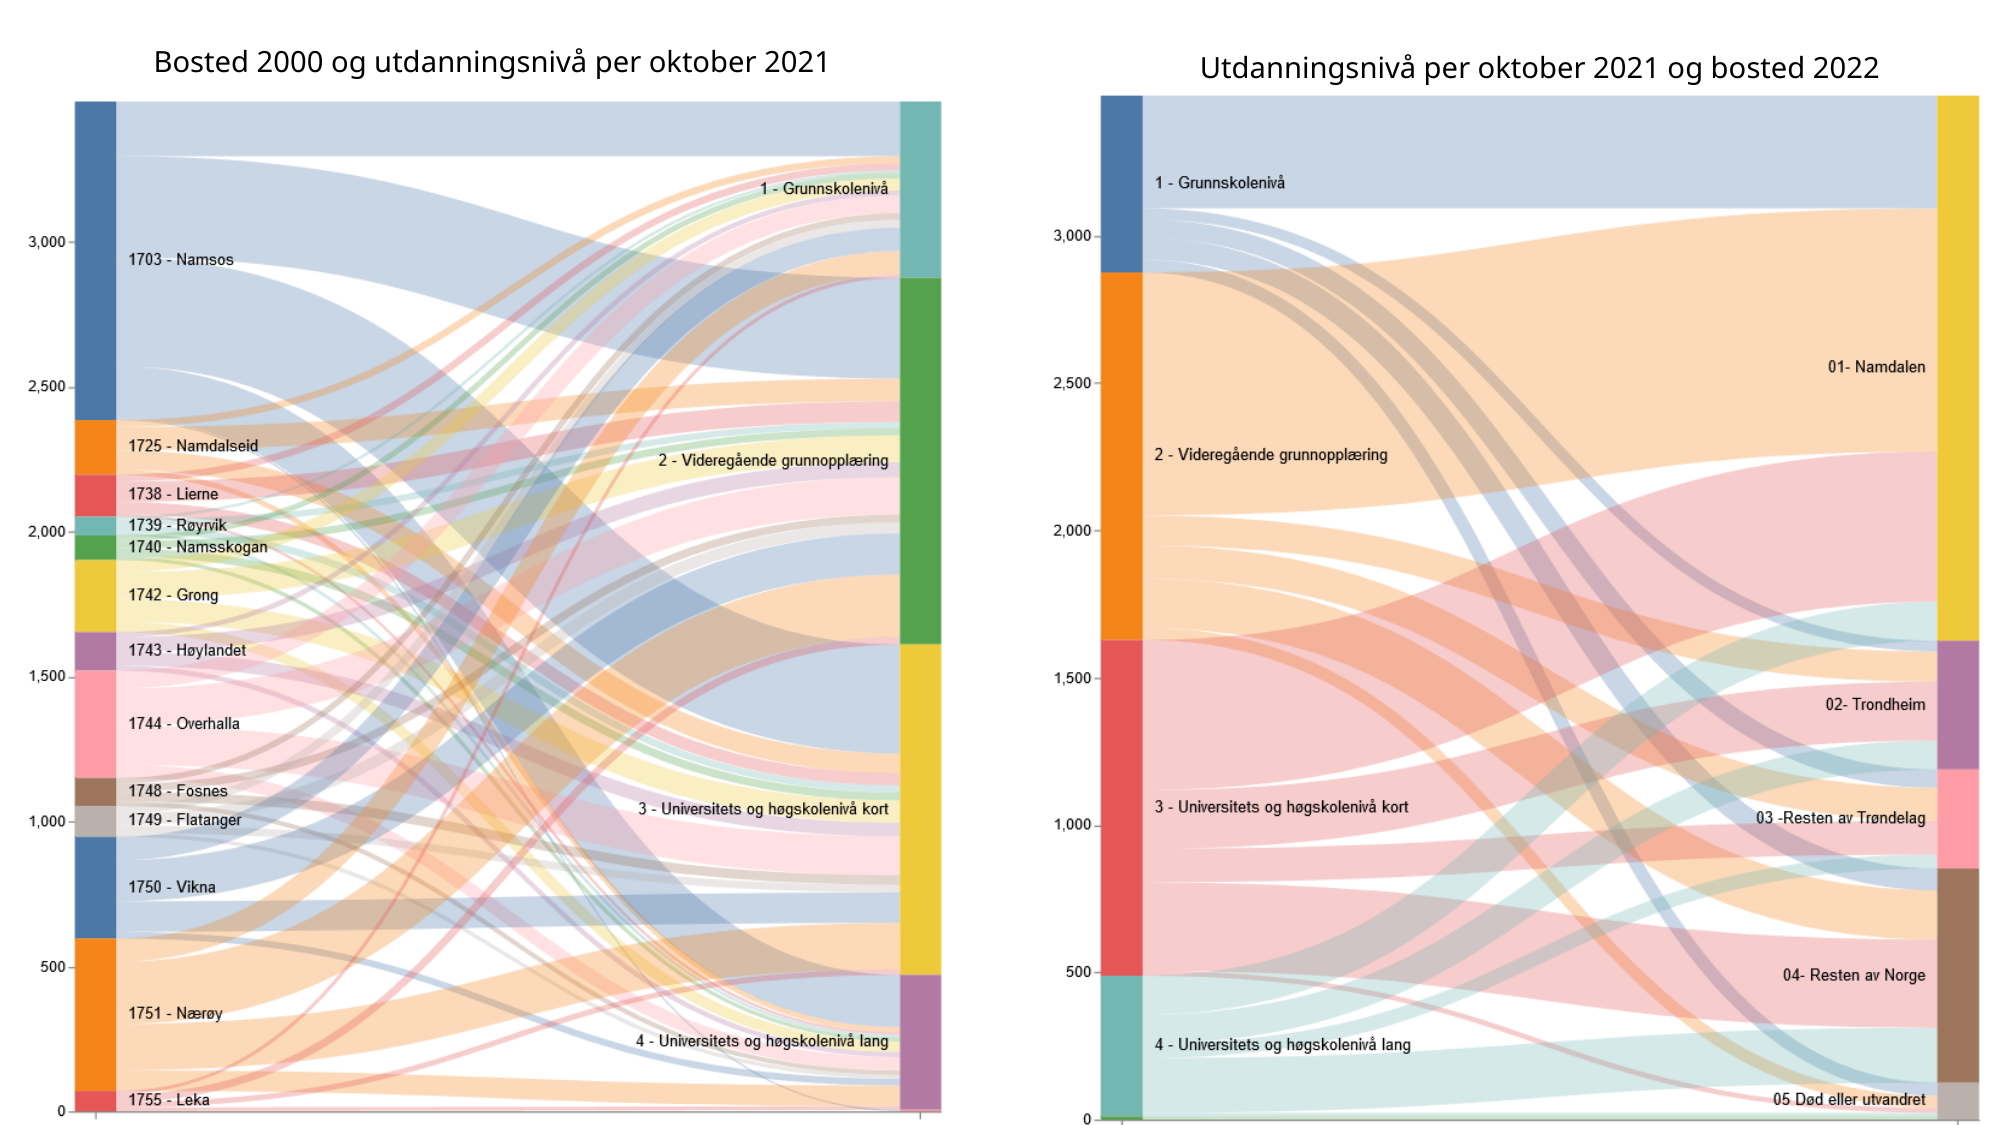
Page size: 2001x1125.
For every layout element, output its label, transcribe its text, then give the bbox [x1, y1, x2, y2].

text_box Bosted 2000 og utdanningsnivå per oktober 2021 [75, 35, 910, 86]
text_box Utdanningsnivå per oktober 2021 og bosted 2022 [1123, 41, 1958, 86]
picture [1050, 86, 1988, 1125]
picture [26, 92, 950, 1121]
